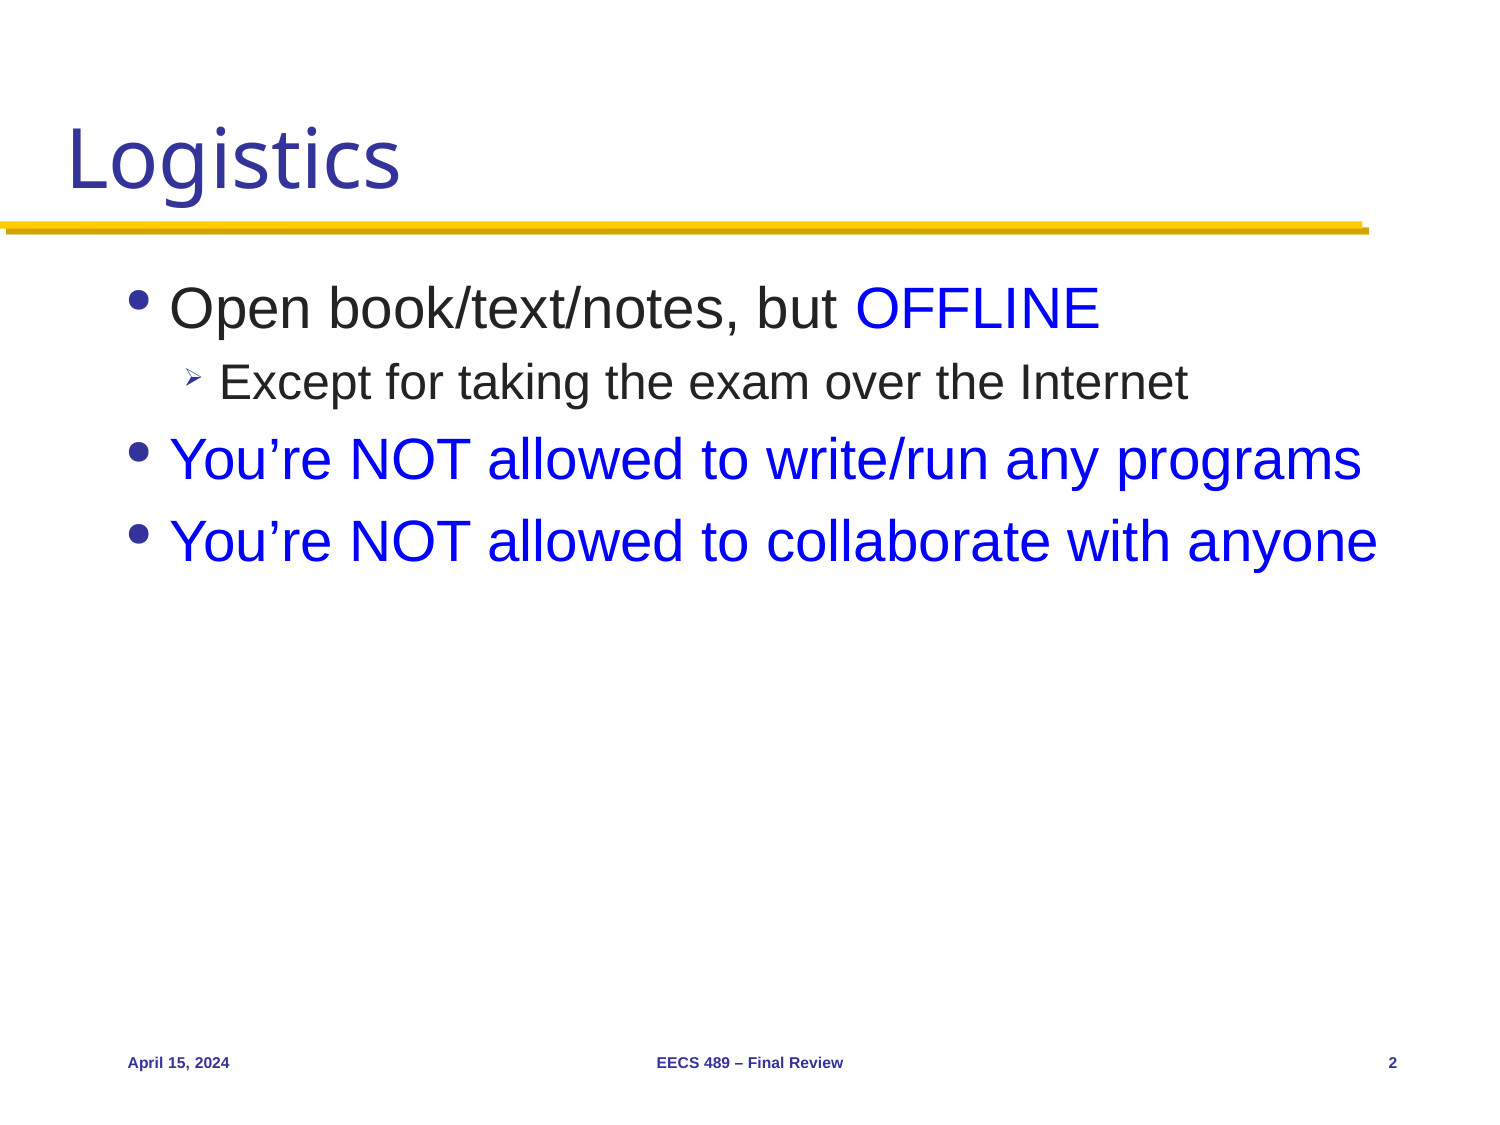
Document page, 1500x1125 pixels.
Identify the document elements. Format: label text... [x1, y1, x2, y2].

list Open book/text/notes, but OFFLINE Except for taking the exam over the Internet You’re NOT allowed to write/run any programs You’re NOT allowed to collaborate with anyone [112, 262, 1413, 988]
footer EECS 489 – Final Review [512, 1024, 988, 1101]
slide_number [112, 1024, 426, 1101]
slide_number 2 [1312, 1024, 1413, 1101]
title Logistics [49, 24, 1451, 213]
